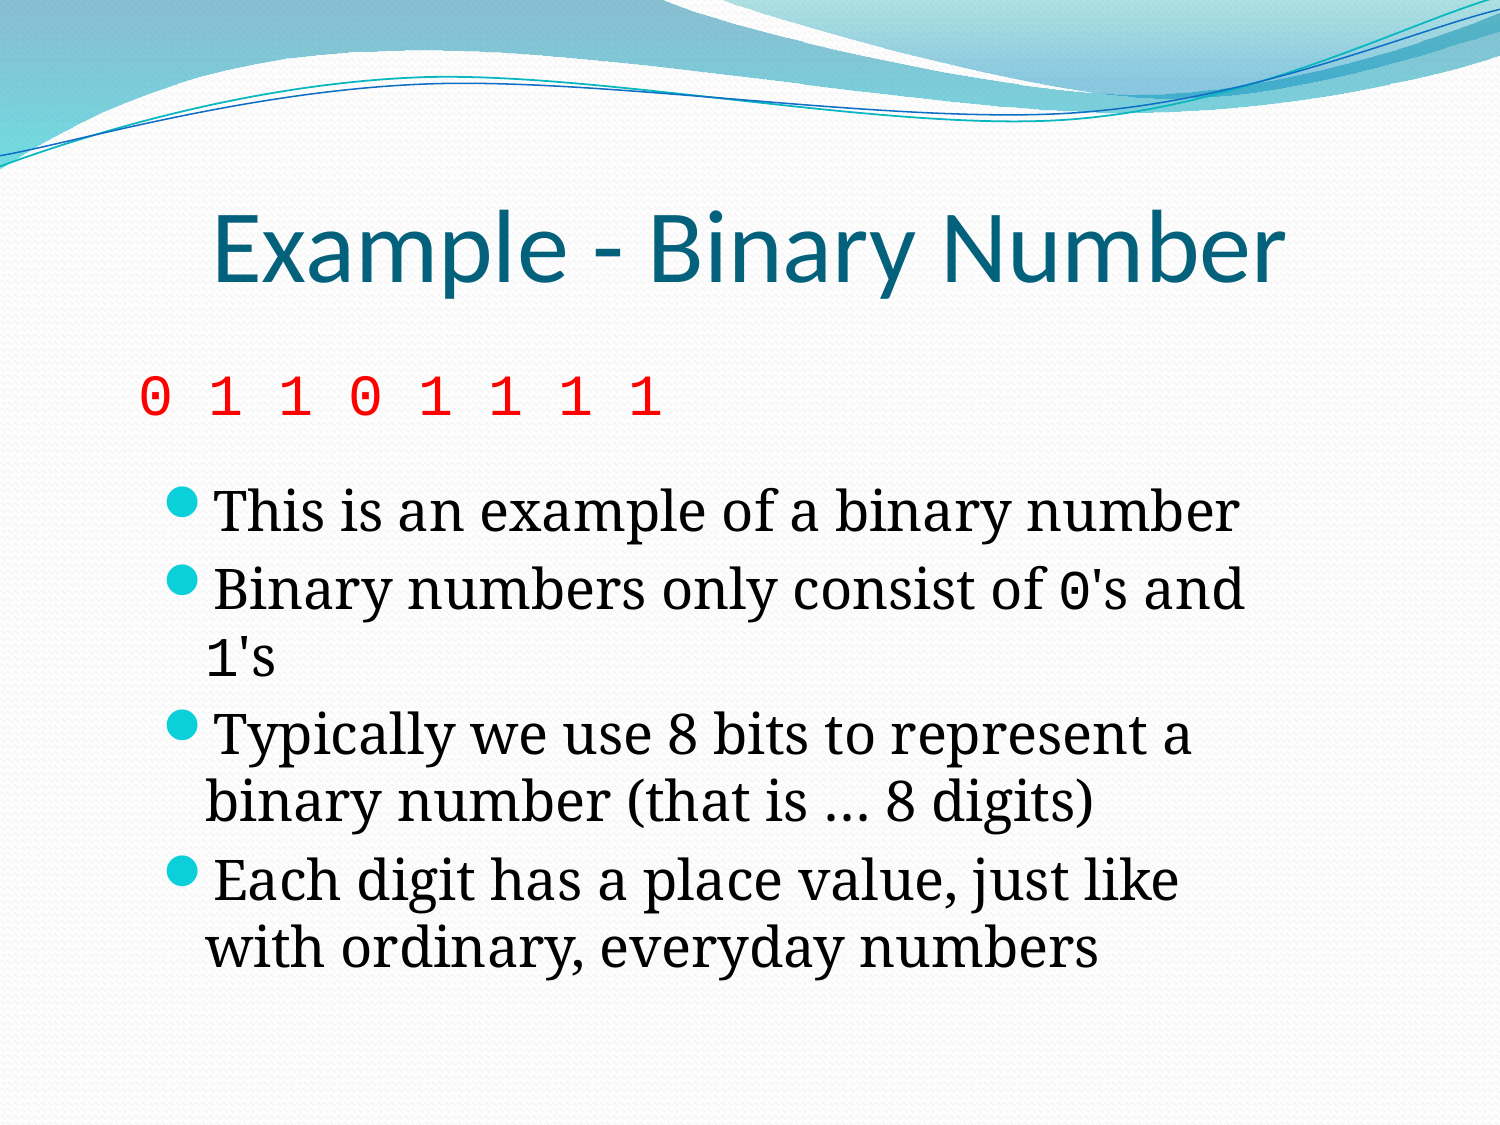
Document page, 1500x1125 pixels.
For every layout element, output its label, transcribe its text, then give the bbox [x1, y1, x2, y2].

title Example - Binary Number [75, 115, 1425, 304]
list This is an example of a binary number Binary numbers only consist of 0's and 1's Typically we use 8 bits to represent a binary number (that is … 8 digits) Each digit has a place value, just like with ordinary, everyday numbers [147, 468, 1329, 988]
text_box 0 1 1 0 1 1 1 1 [123, 349, 739, 435]
